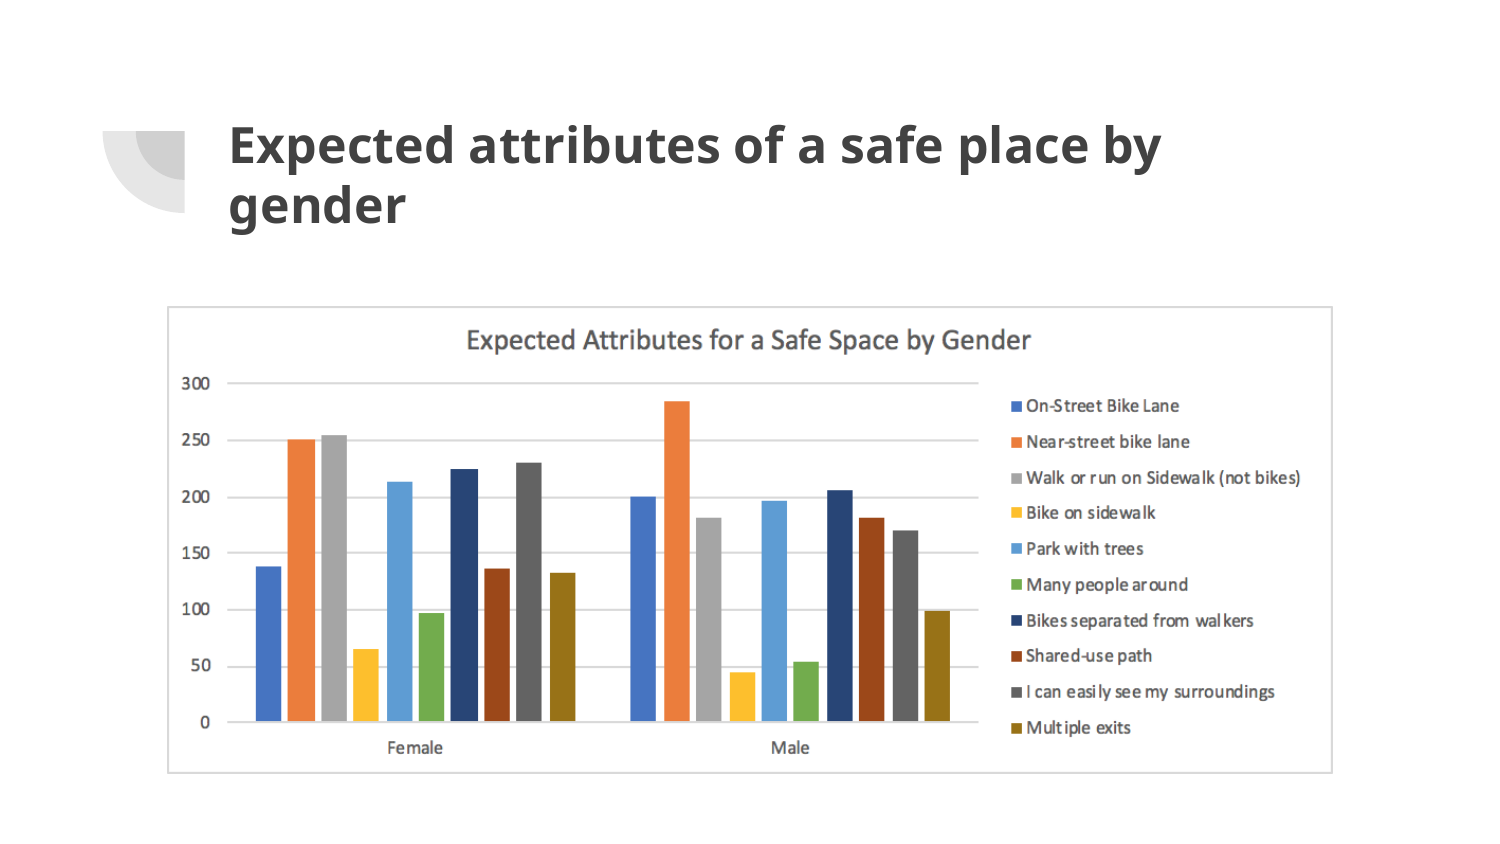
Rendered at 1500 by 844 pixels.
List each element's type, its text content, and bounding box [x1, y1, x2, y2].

picture [167, 306, 1333, 775]
title Expected attributes of a safe place by gender [213, 98, 1368, 263]
